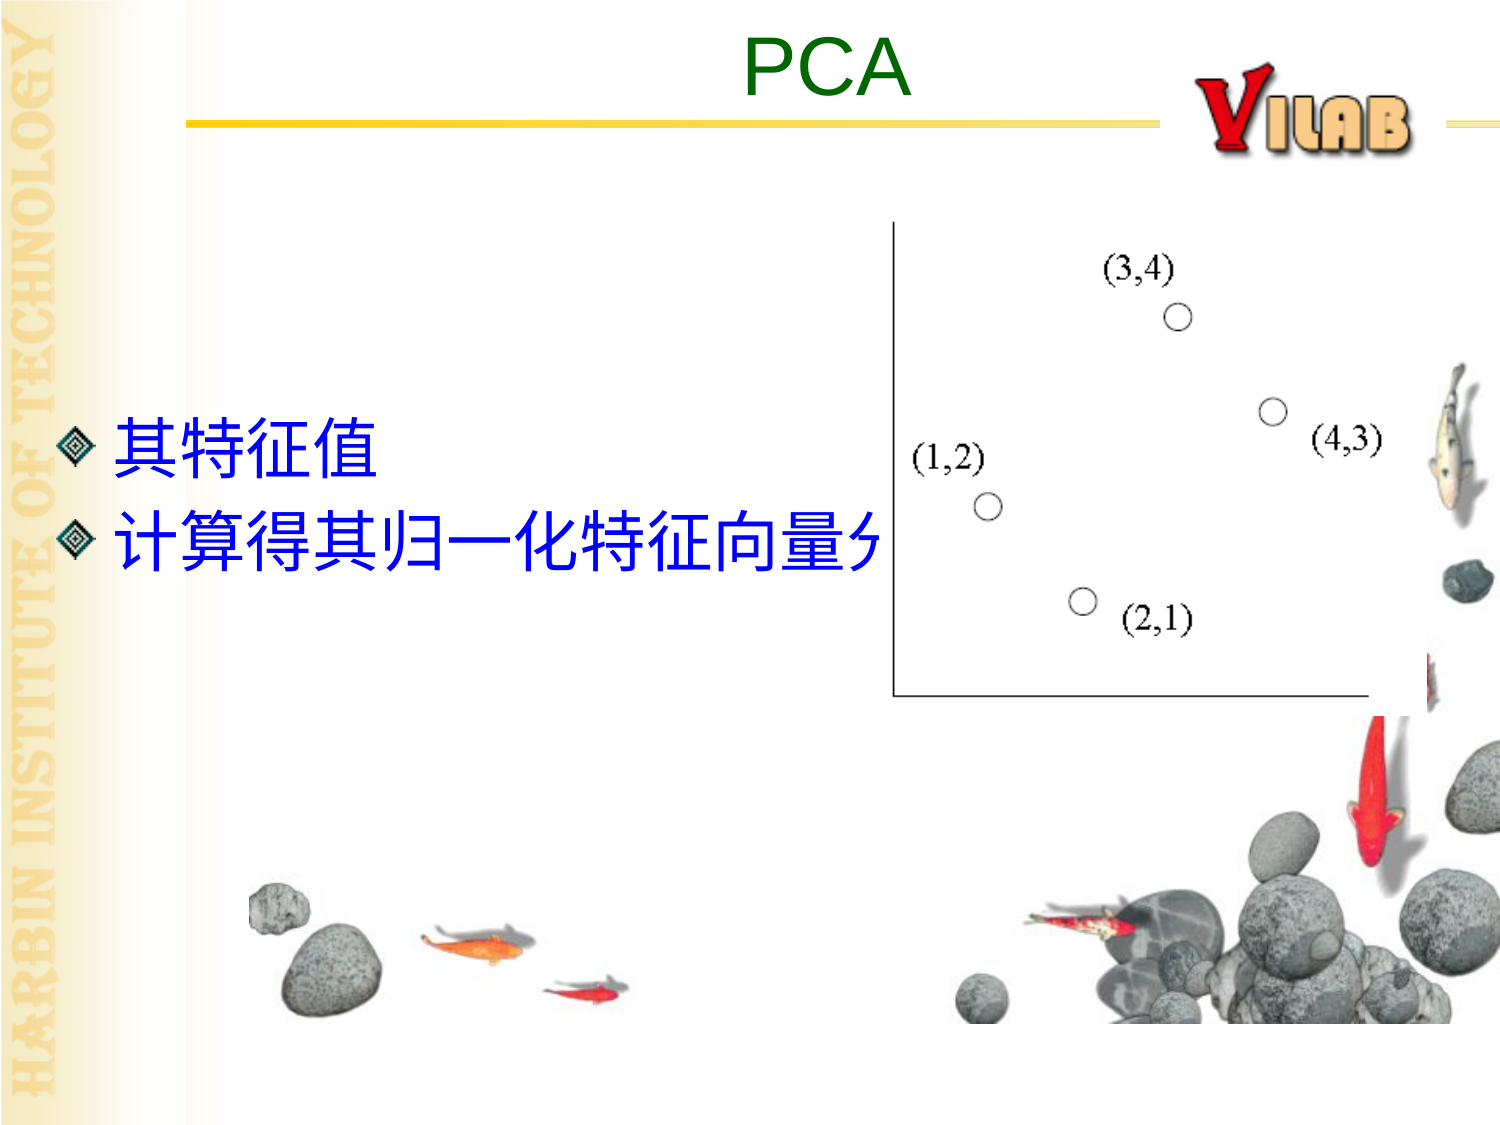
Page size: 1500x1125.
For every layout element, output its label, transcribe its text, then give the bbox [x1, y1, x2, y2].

picture [0, 0, 186, 1125]
picture [249, 85, 1500, 1024]
title PCA [189, 12, 1465, 113]
